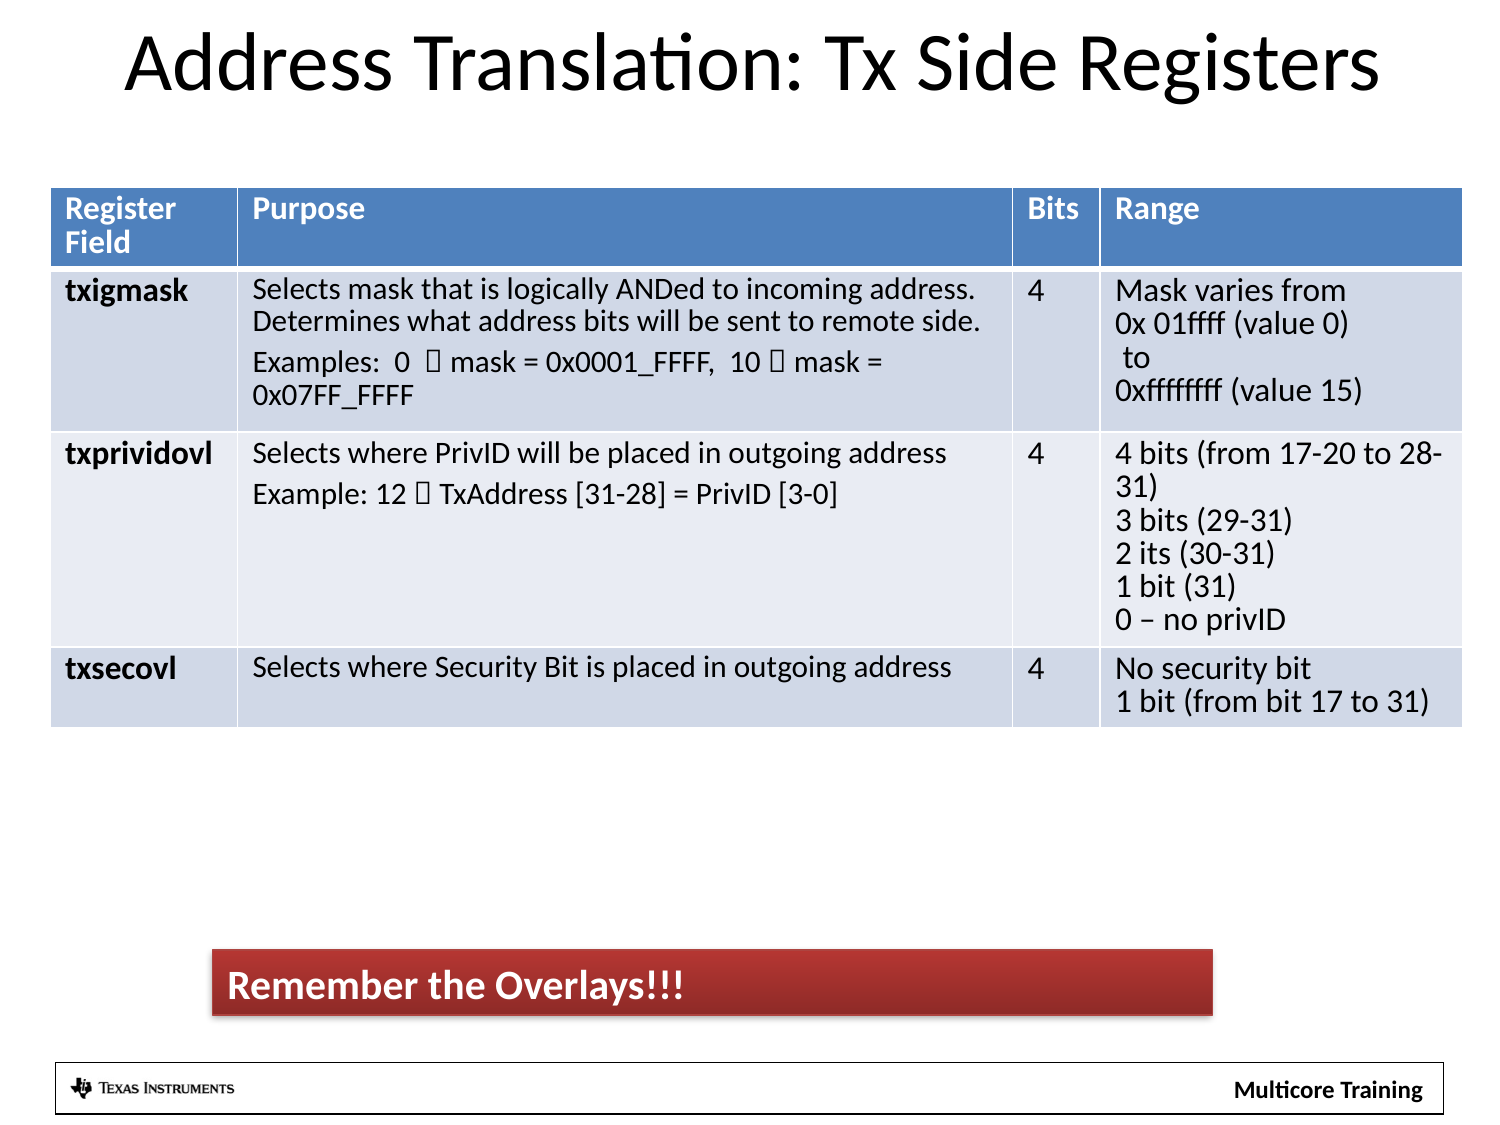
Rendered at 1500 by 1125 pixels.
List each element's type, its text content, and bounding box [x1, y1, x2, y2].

table_cell Mask varies from 0x 01ffff (value 0) to 0xffffffff (value 15) [1101, 272, 1462, 431]
table_cell txigmask [51, 272, 237, 431]
table_cell Selects mask that is logically ANDed to incoming address. Determines what address bits will be sent to remote side. Examples: 0  mask = 0x0001_FFFF, 10  mask = 0x07FF_FFFF [238, 272, 1012, 431]
table_header Purpose [238, 188, 1012, 266]
table_cell Selects where PrivID will be placed in outgoing address Example: 12  TxAddress [31-28] = PrivID [3-0] [238, 433, 1012, 646]
table_header Bits [1013, 188, 1099, 266]
table_header Range [1101, 188, 1462, 266]
table_header Register Field [51, 188, 237, 266]
table_cell txprividovl [51, 433, 237, 646]
table_cell No security bit 1 bit (from bit 17 to 31) [1101, 648, 1462, 727]
table_cell 4 [1013, 272, 1099, 431]
text_box Address Translation: Tx Side Registers [87, 0, 1438, 125]
text_box Remember the Overlays!!! [212, 949, 1213, 1016]
table_cell 4 [1013, 433, 1099, 646]
table_cell 4 [1013, 648, 1099, 727]
table_cell txsecovl [51, 648, 237, 727]
table_cell 4 bits (from 17-20 to 28-31) 3 bits (29-31) 2 its (30-31) 1 bit (31) 0 – no privID [1101, 433, 1462, 646]
picture [59, 1066, 245, 1110]
table_cell Selects where Security Bit is placed in outgoing address [238, 648, 1012, 727]
